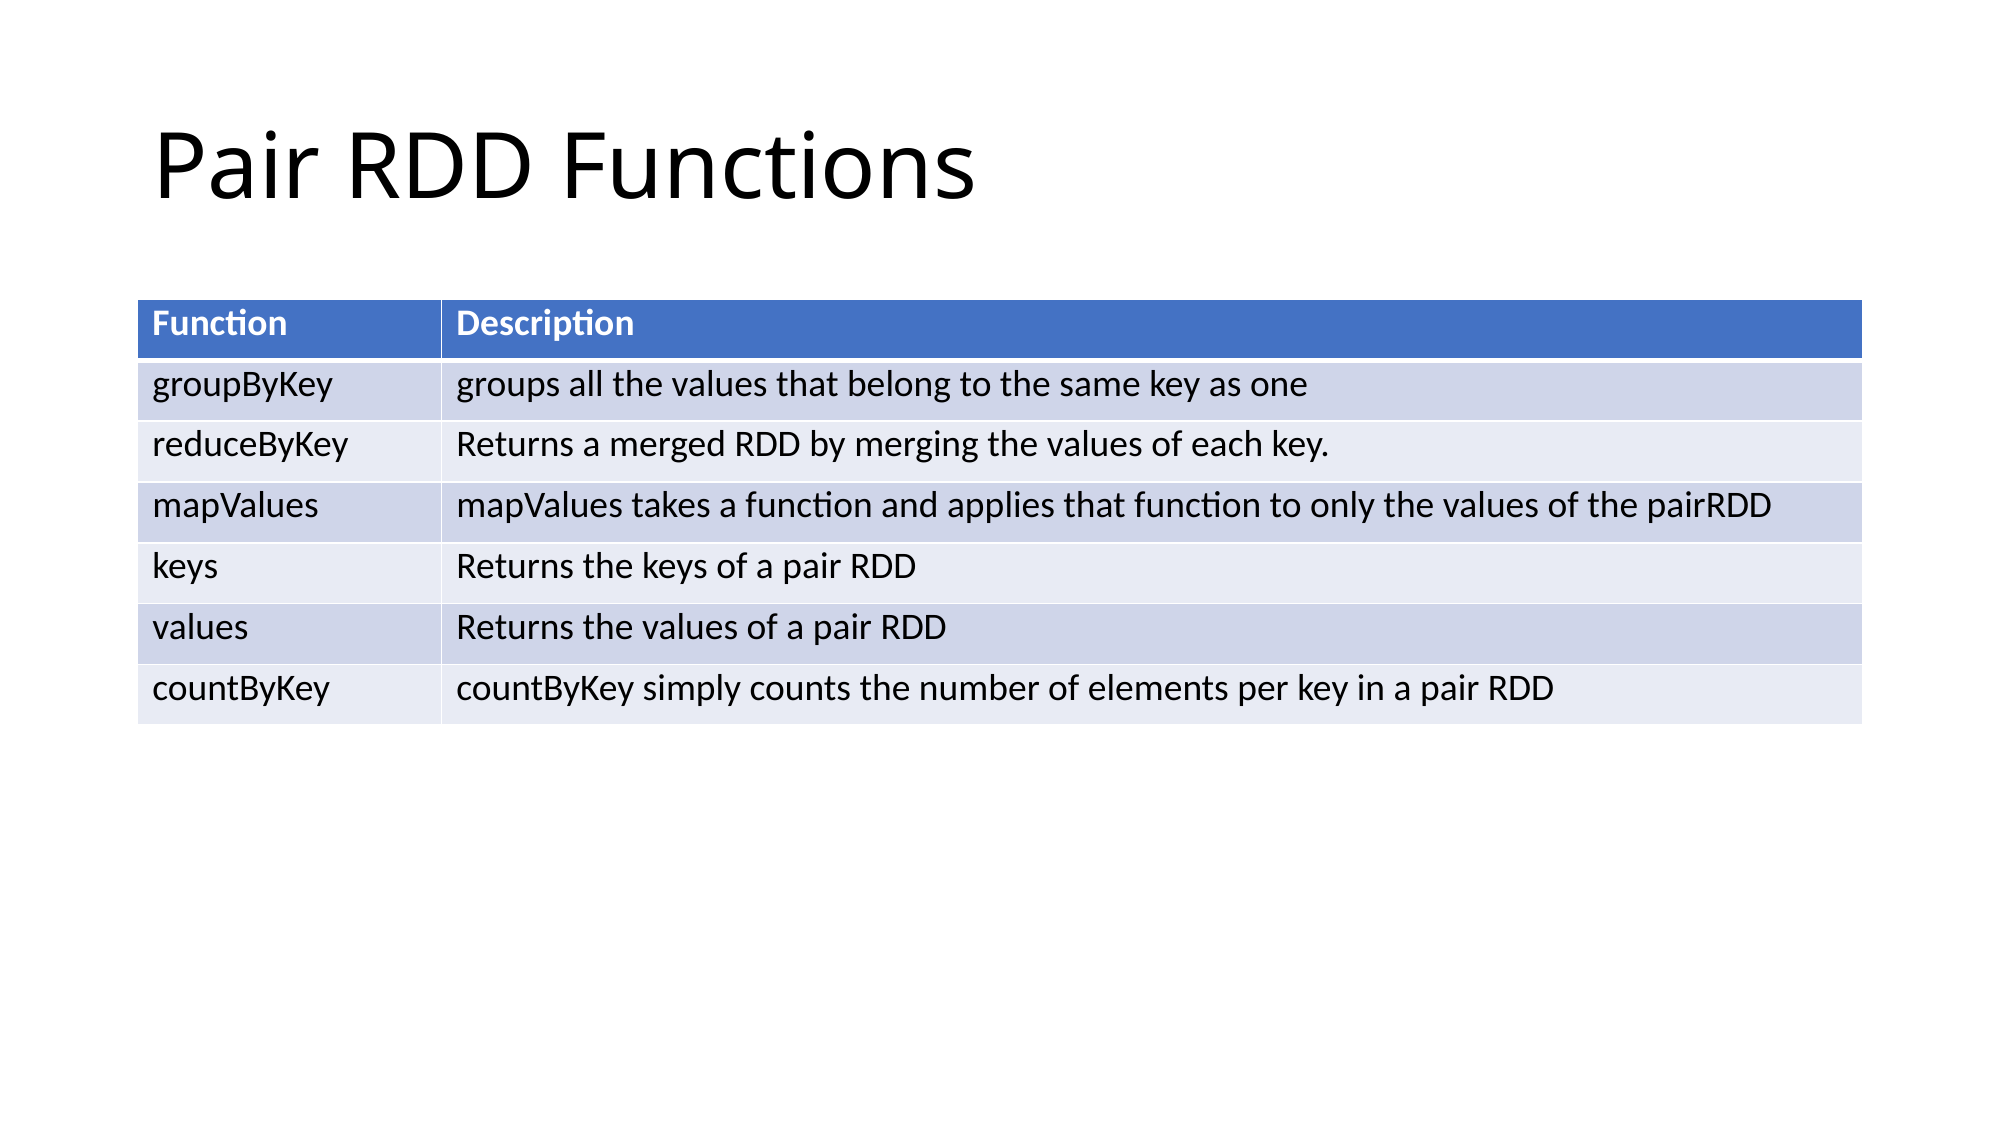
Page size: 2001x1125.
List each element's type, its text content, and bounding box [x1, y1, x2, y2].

table_cell Returns the values of a pair RDD [442, 604, 1862, 664]
table_cell Returns a merged RDD by merging the values of each key. [442, 422, 1862, 481]
table_cell reduceByKey [138, 422, 441, 481]
table_cell countByKey [138, 665, 441, 724]
table_cell mapValues takes a function and applies that function to only the values of the pairRDD [442, 483, 1862, 542]
table_cell countByKey simply counts the number of elements per key in a pair RDD [442, 665, 1862, 724]
table_cell mapValues [138, 483, 441, 542]
title Pair RDD Functions [137, 59, 1863, 278]
table_cell groups all the values that belong to the same key as one [442, 363, 1862, 420]
table_cell keys [138, 544, 441, 603]
table_cell Returns the keys of a pair RDD [442, 544, 1862, 603]
table_header Description [442, 300, 1862, 358]
table_header Function [138, 300, 441, 358]
table_cell groupByKey [138, 363, 441, 420]
table_cell values [138, 604, 441, 664]
